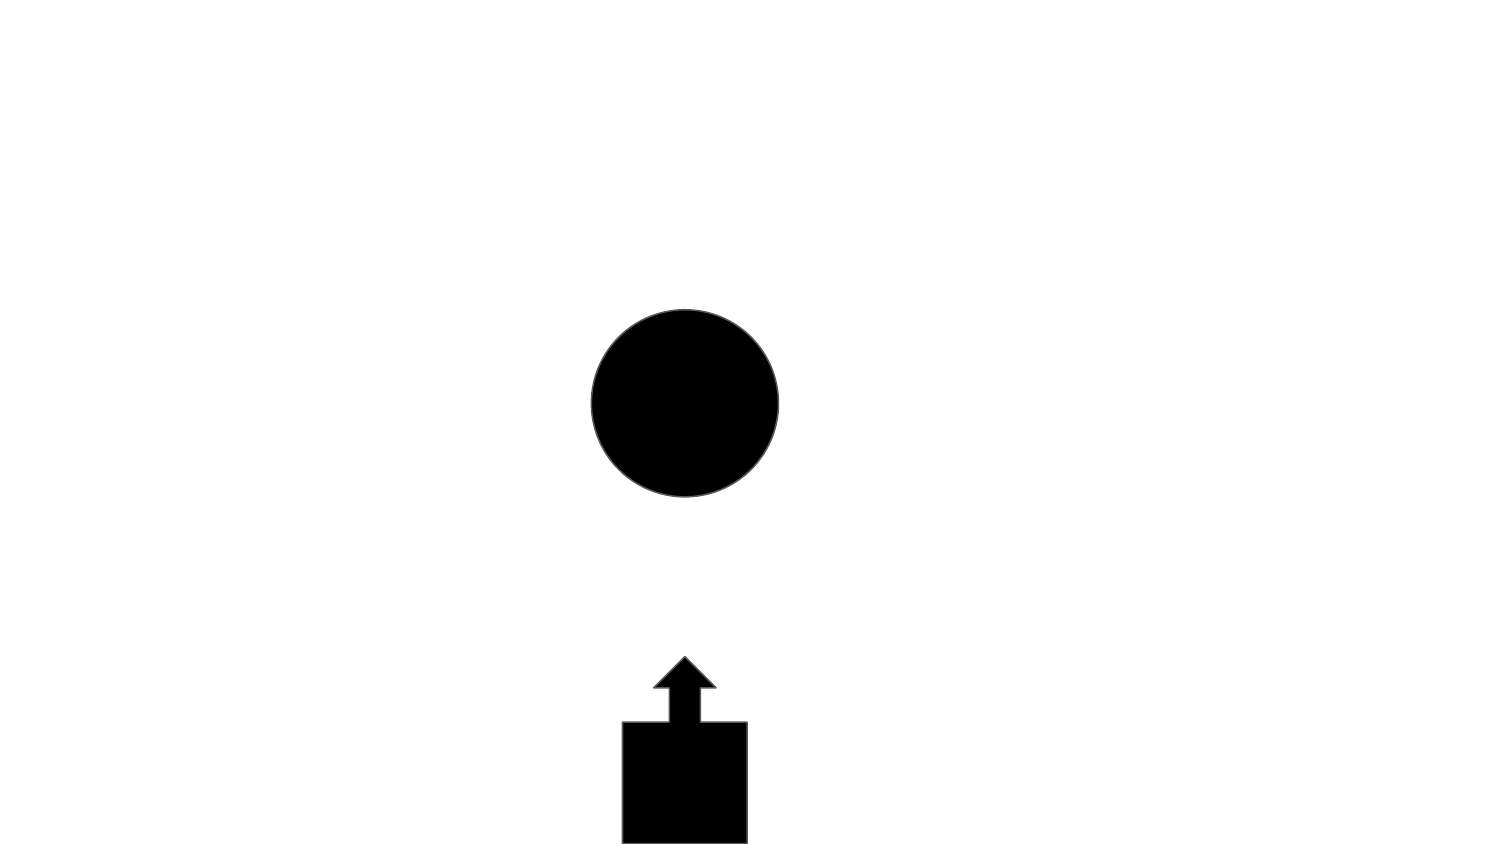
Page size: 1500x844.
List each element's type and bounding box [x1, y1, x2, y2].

text_box [622, 656, 748, 844]
text_box [591, 309, 779, 497]
